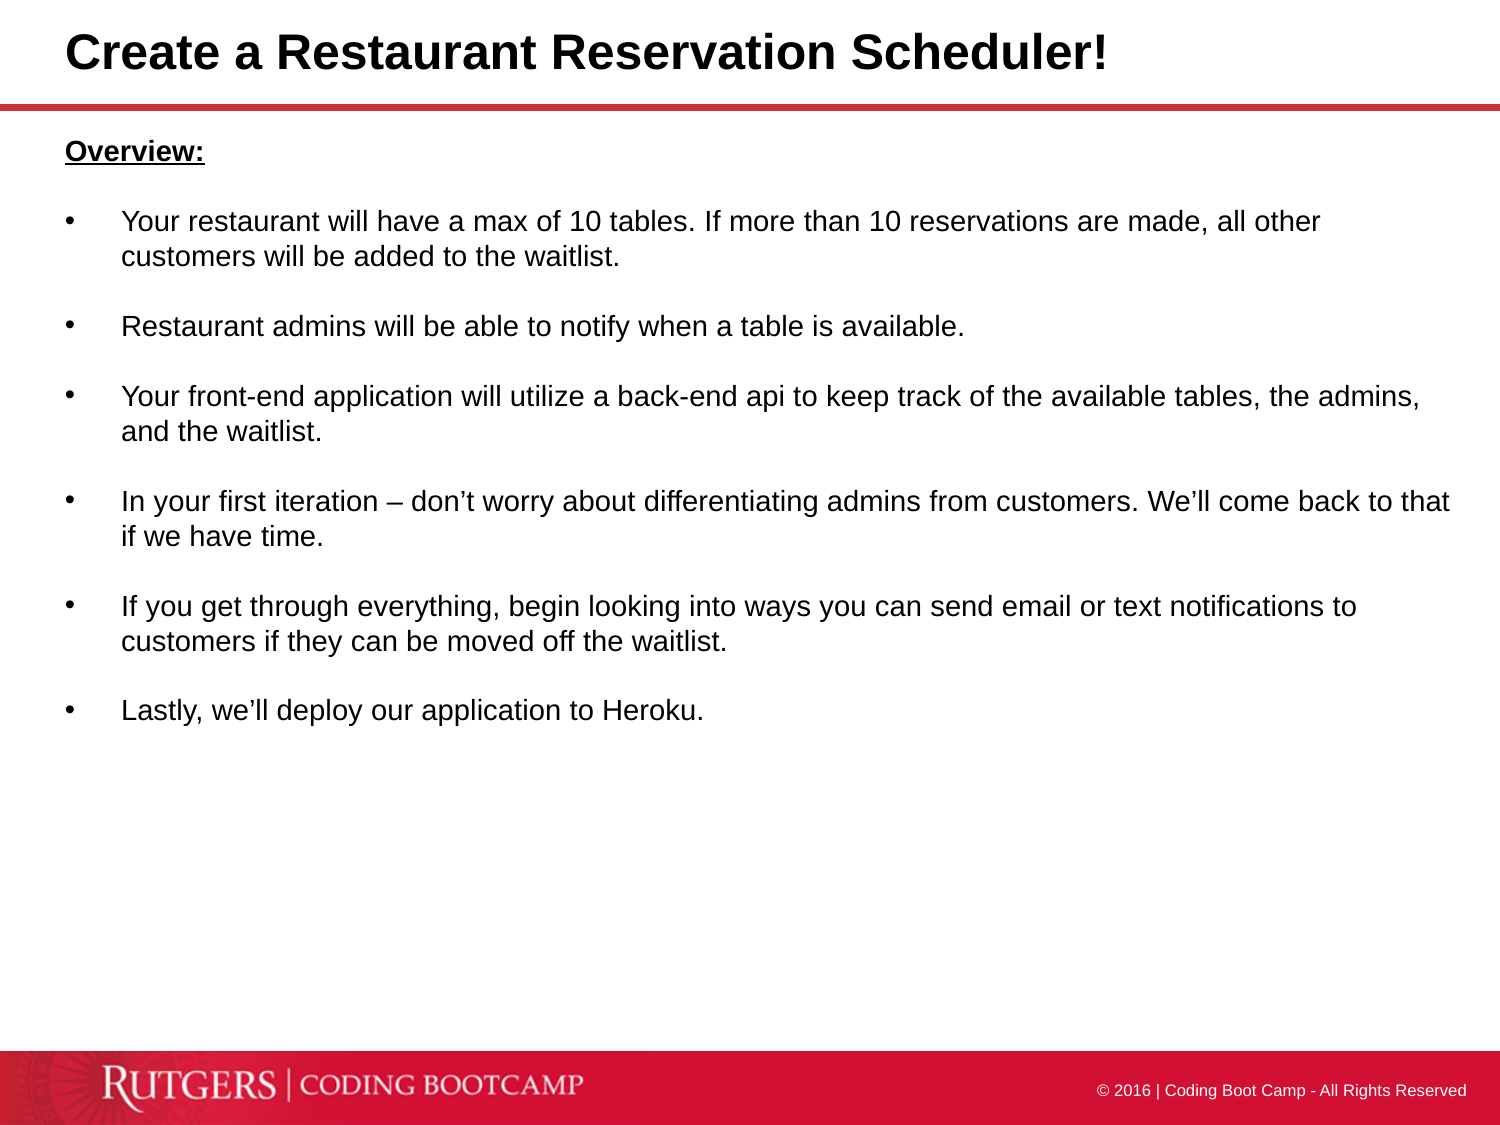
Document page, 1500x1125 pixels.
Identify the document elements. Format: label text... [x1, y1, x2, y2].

text_box Overview: Your restaurant will have a max of 10 tables. If more than 10 reservations are made, all other customers will be added to the waitlist. Restaurant admins will be able to notify when a table is available. Your front-end application will utilize a back-end api to keep track of the available tables, the admins, and the waitlist. In your first iteration – don’t worry about differentiating admins from customers. We’ll come back to that if we have time. If you get through everything, begin looking into ways you can send email or text notifications to customers if they can be moved off the waitlist. Lastly, we’ll deploy our application to Heroku. [49, 124, 1475, 734]
title Create a Restaurant Reservation Scheduler! [50, 0, 1463, 108]
picture [0, 1051, 650, 1125]
